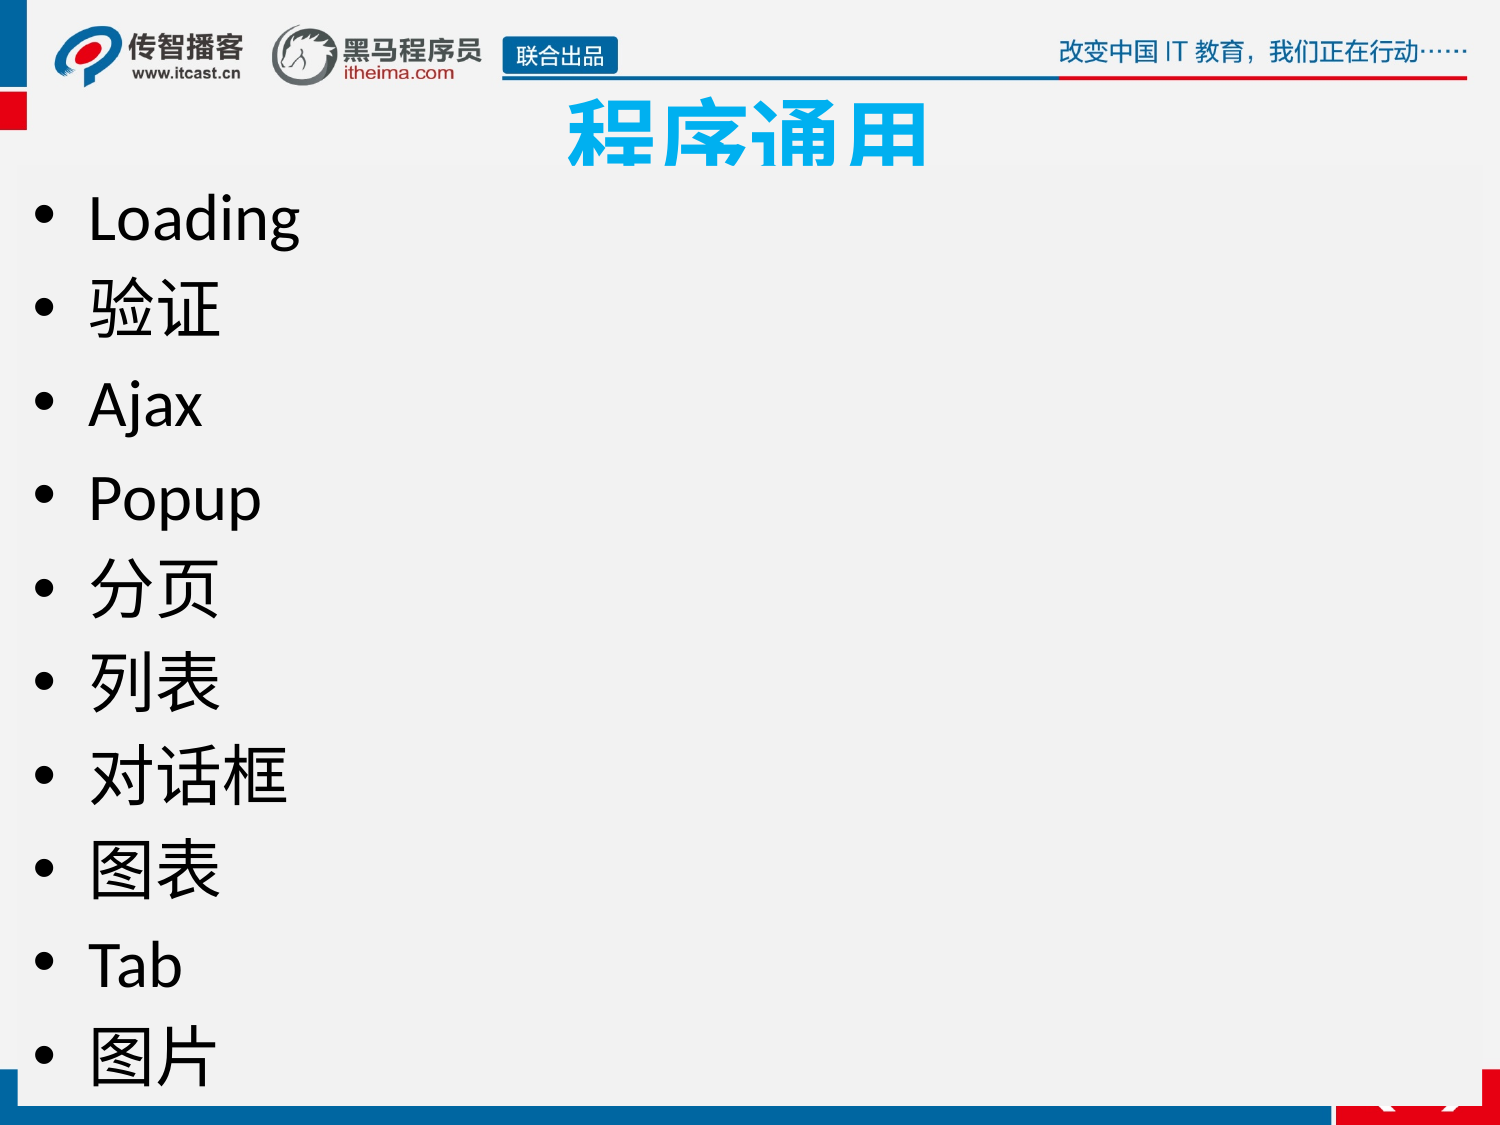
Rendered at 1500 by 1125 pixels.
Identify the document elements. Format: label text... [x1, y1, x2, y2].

list Loading 验证 Ajax Popup 分页 列表 对话框 图表 Tab 图片 [17, 165, 1483, 1106]
title 程序通用 [75, 45, 1425, 165]
picture [0, 0, 1500, 1125]
